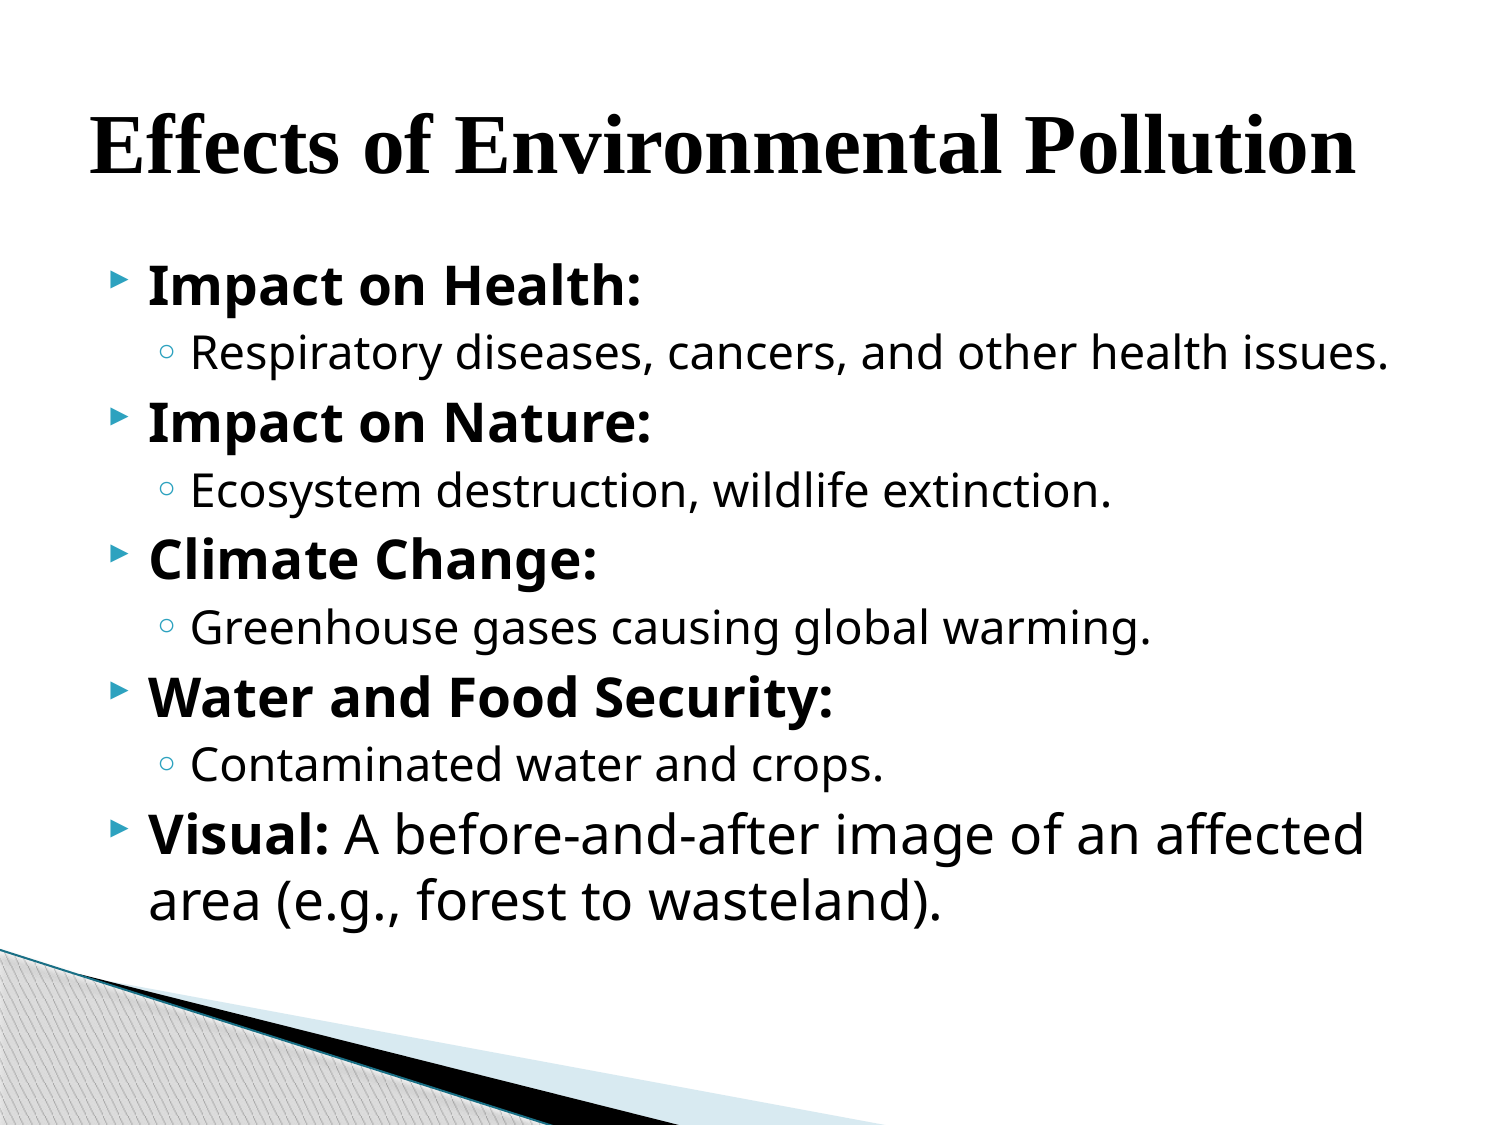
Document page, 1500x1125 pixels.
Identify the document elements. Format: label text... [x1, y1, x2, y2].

title Effects of Environmental Pollution [75, 45, 1425, 233]
list Impact on Health: Respiratory diseases, cancers, and other health issues. Impact on Nature: Ecosystem destruction, wildlife extinction. Climate Change: Greenhouse gases causing global warming. Water and Food Security: Contaminated water and crops. Visual: A before-and-after image of an affected area (e.g., forest to wasteland). [75, 243, 1425, 986]
